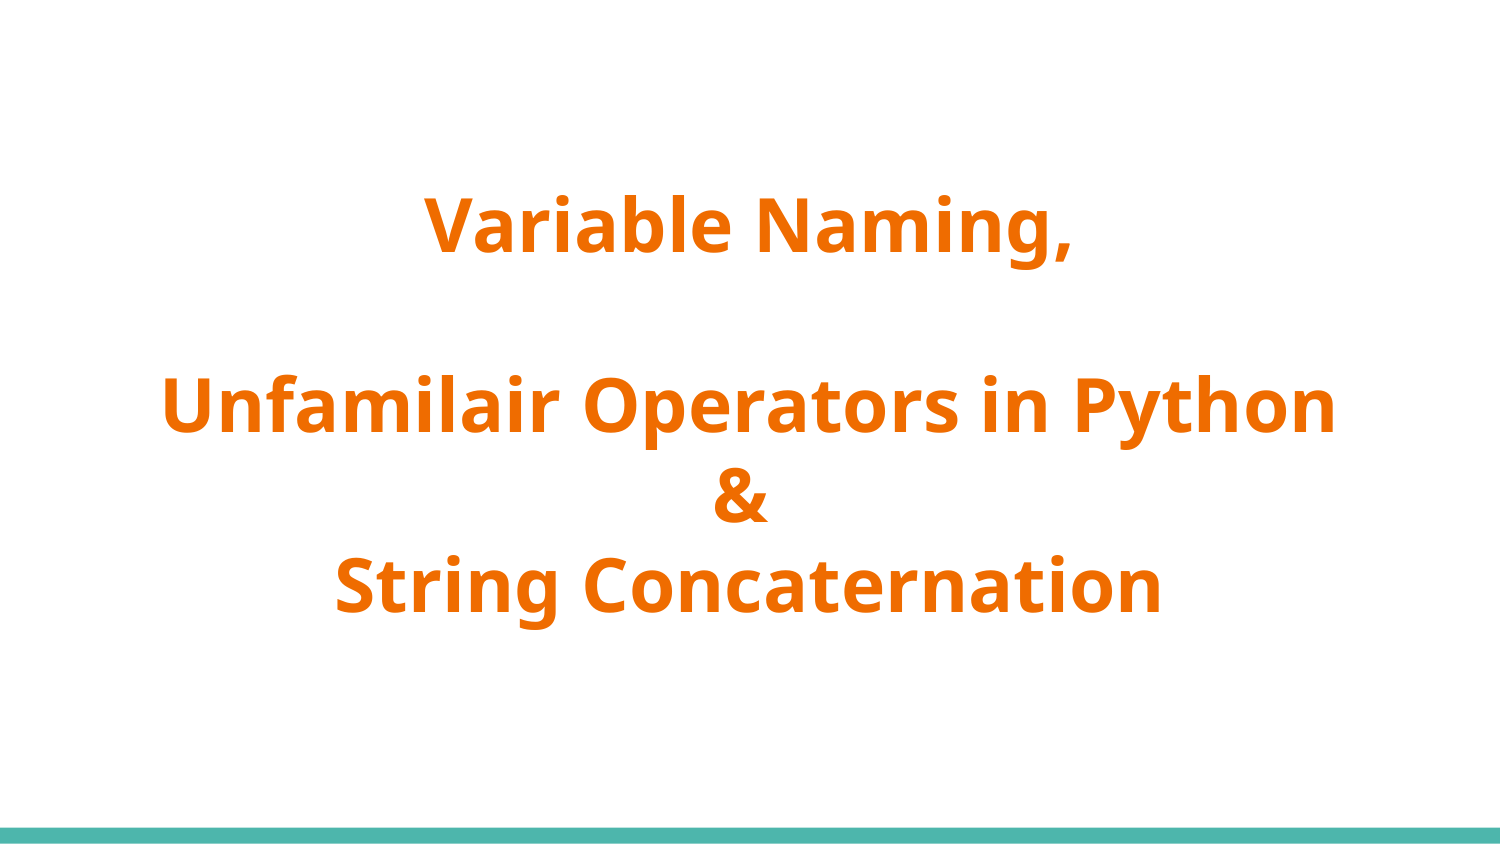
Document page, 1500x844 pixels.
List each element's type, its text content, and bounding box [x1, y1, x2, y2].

title Variable Naming, Unfamilair Operators in Python & String Concaternation [51, 72, 1449, 555]
